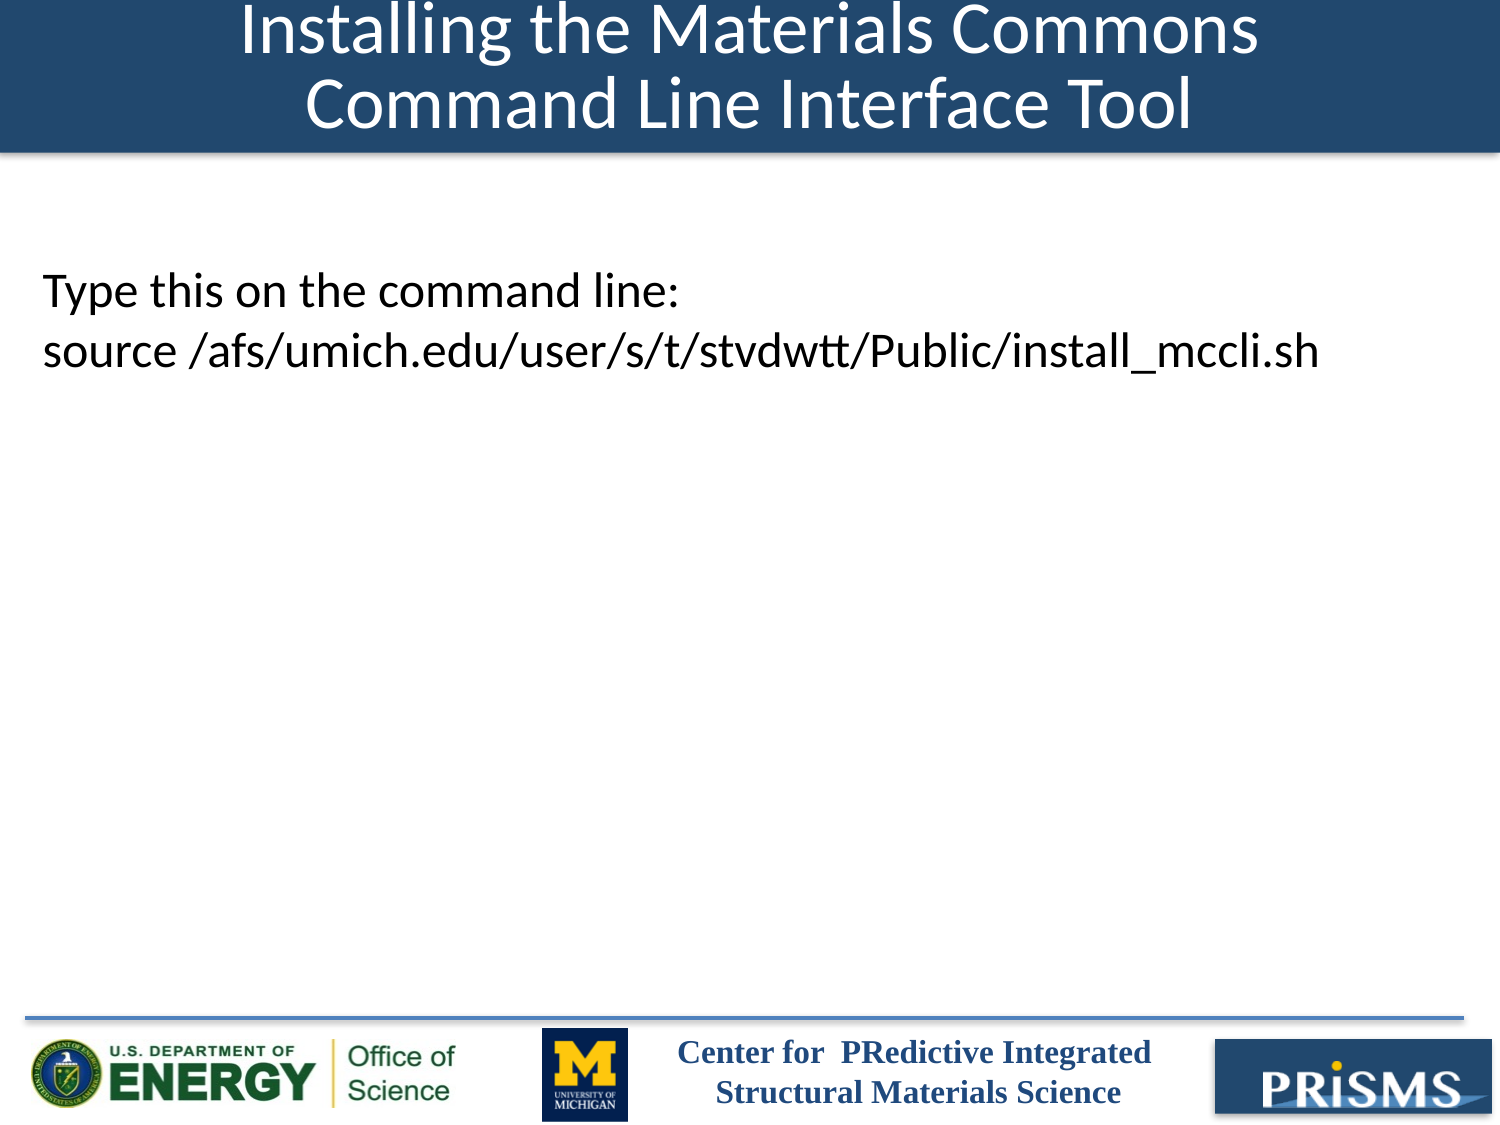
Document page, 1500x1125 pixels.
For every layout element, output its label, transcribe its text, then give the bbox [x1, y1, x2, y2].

picture [31, 1039, 456, 1108]
title Installing the Materials Commons Command Line Interface Tool [75, 0, 1425, 166]
text_box Type this on the command line: source /afs/umich.edu/user/s/t/stvdwtt/Public/install_mccli.sh [27, 262, 1464, 1005]
picture [542, 1028, 628, 1122]
picture [1263, 1061, 1489, 1109]
